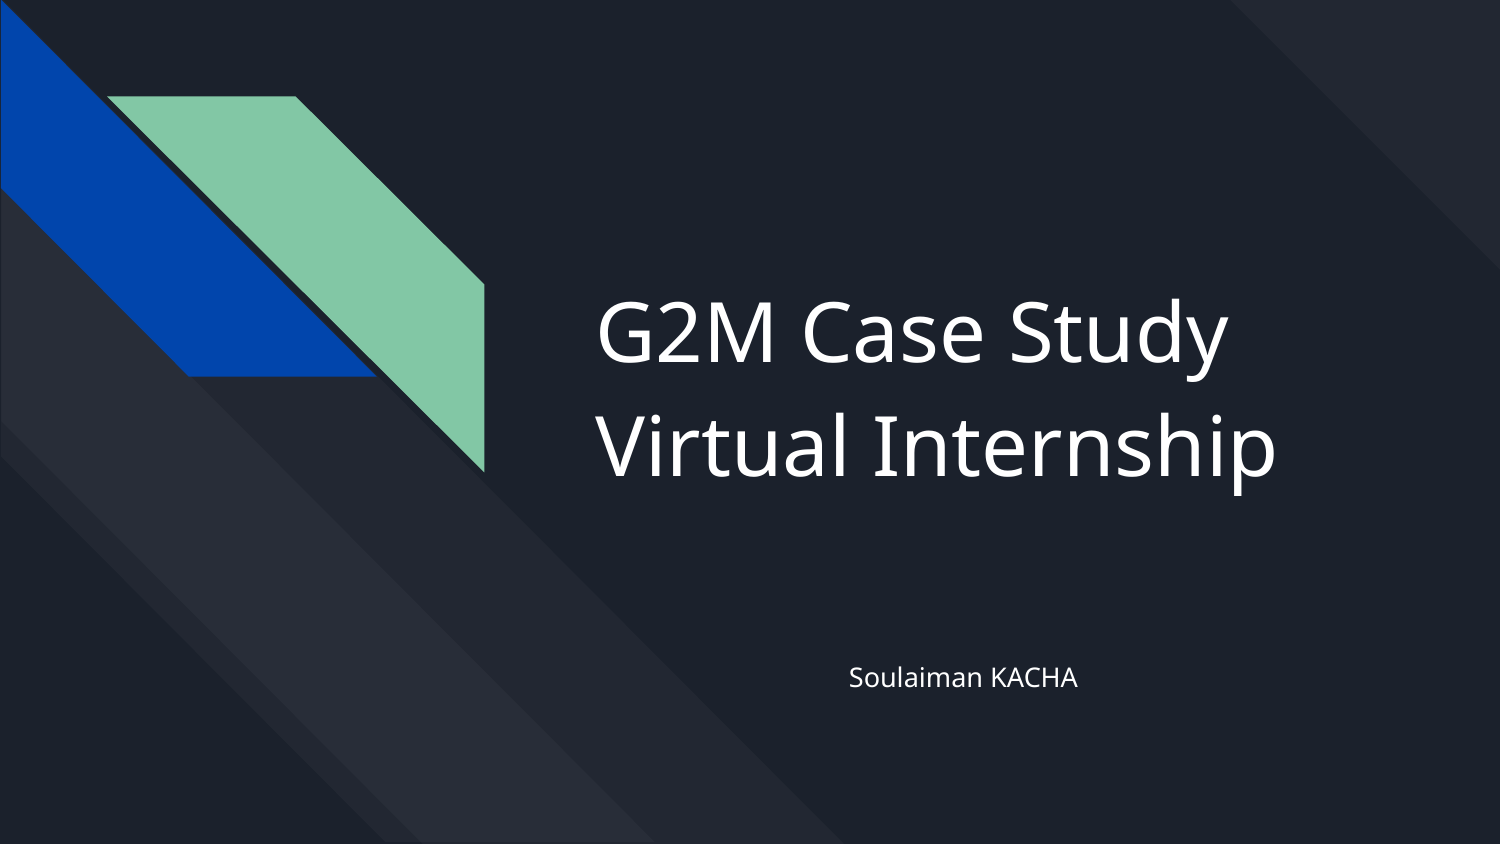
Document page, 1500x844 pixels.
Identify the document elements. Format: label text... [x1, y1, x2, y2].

subtitle Soulaiman KACHA [833, 643, 1404, 727]
title G2M Case Study Virtual Internship [580, 258, 1404, 518]
